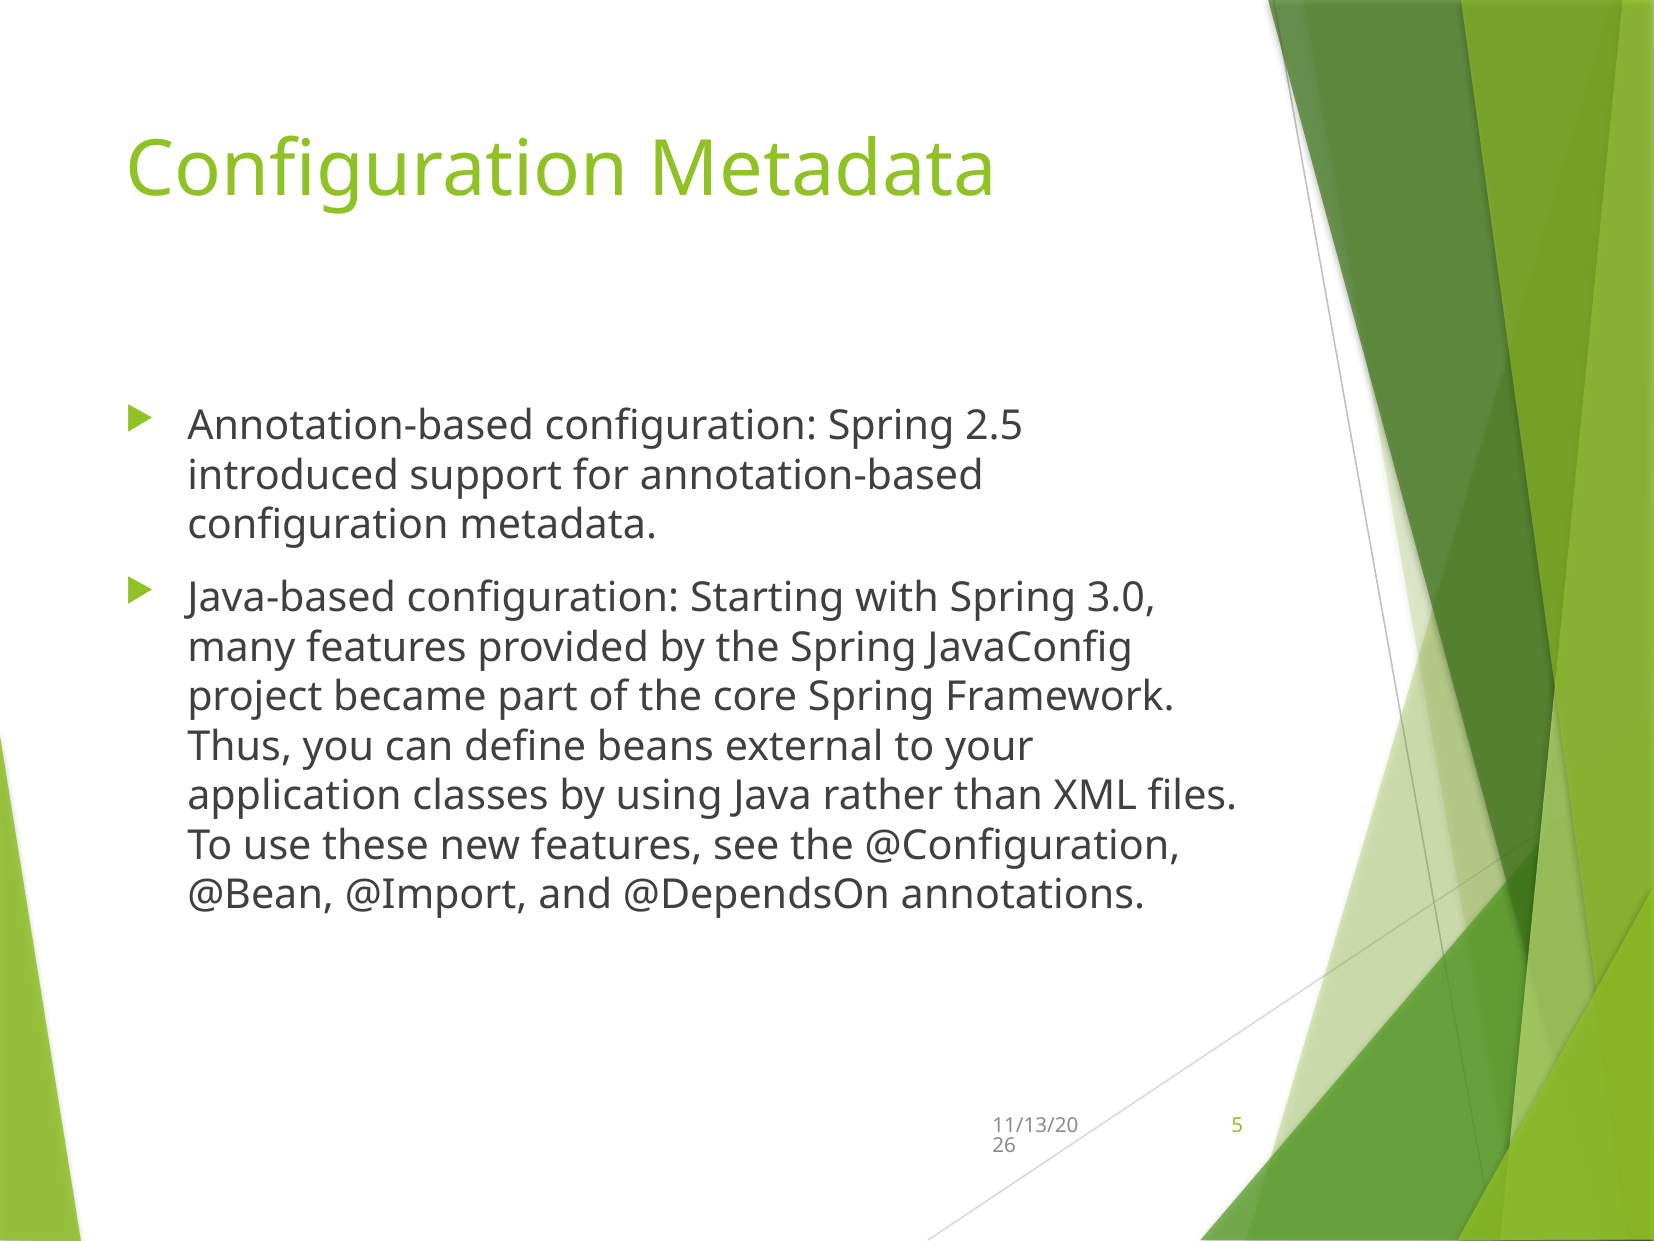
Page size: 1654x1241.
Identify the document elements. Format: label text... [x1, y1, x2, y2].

list Annotation-based configuration: Spring 2.5 introduced support for annotation-based configuration metadata. Java-based configuration: Starting with Spring 3.0, many features provided by the Spring JavaConfig project became part of the core Spring Framework. Thus, you can define beans external to your application classes by using Java rather than XML files. To use these new features, see the @Configuration, @Bean, @Import, and @DependsOn annotations. [110, 390, 1259, 1093]
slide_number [977, 1092, 1102, 1159]
slide_number 5 [1165, 1092, 1259, 1159]
title Configuration Metadata [110, 110, 1259, 313]
